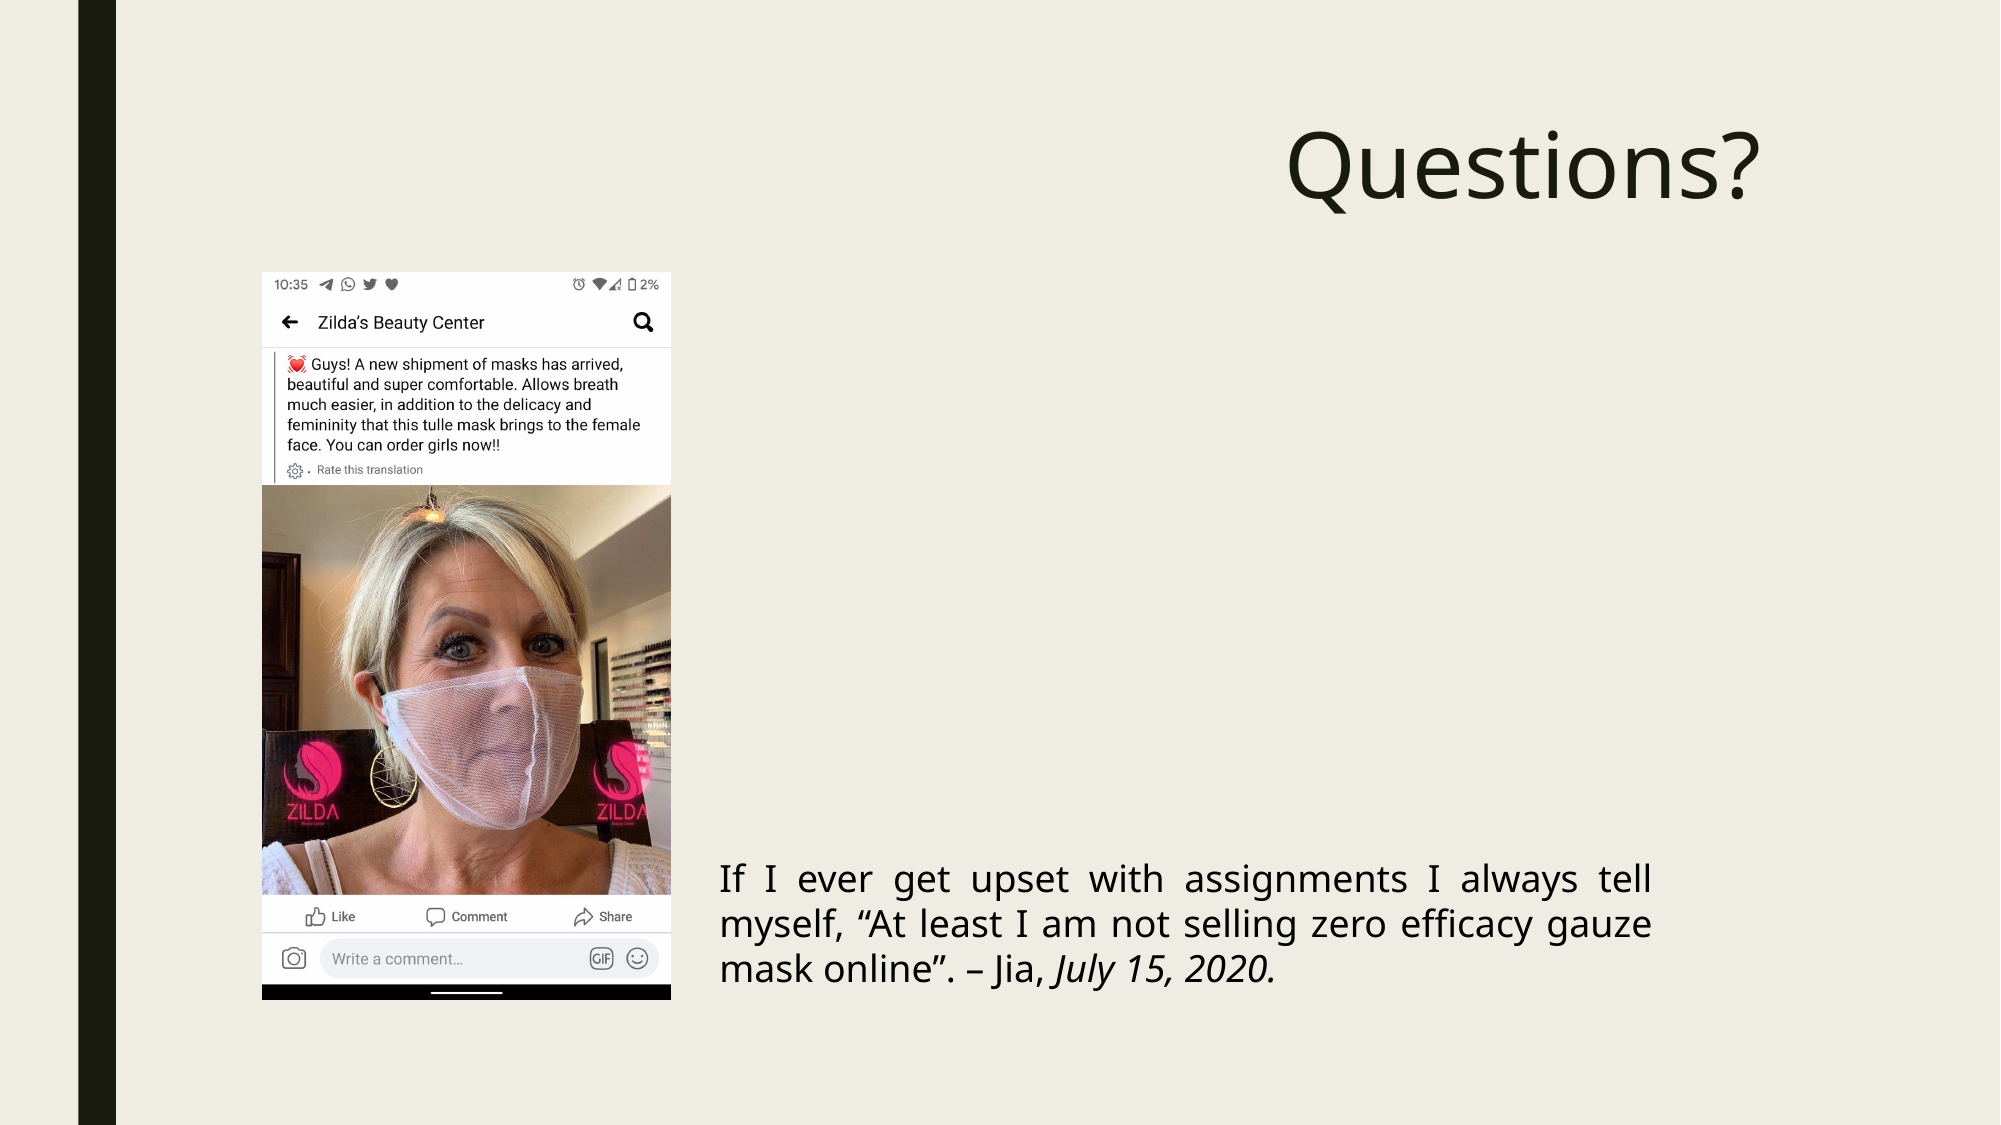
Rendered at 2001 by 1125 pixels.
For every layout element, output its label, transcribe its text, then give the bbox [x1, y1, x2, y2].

title Questions? [225, 112, 1800, 237]
text_box If I ever get upset with assignments I always tell myself, “At least I am not selling zero efficacy gauze mask online”. – Jia, July 15, 2020. [704, 847, 1669, 998]
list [261, 272, 671, 1000]
